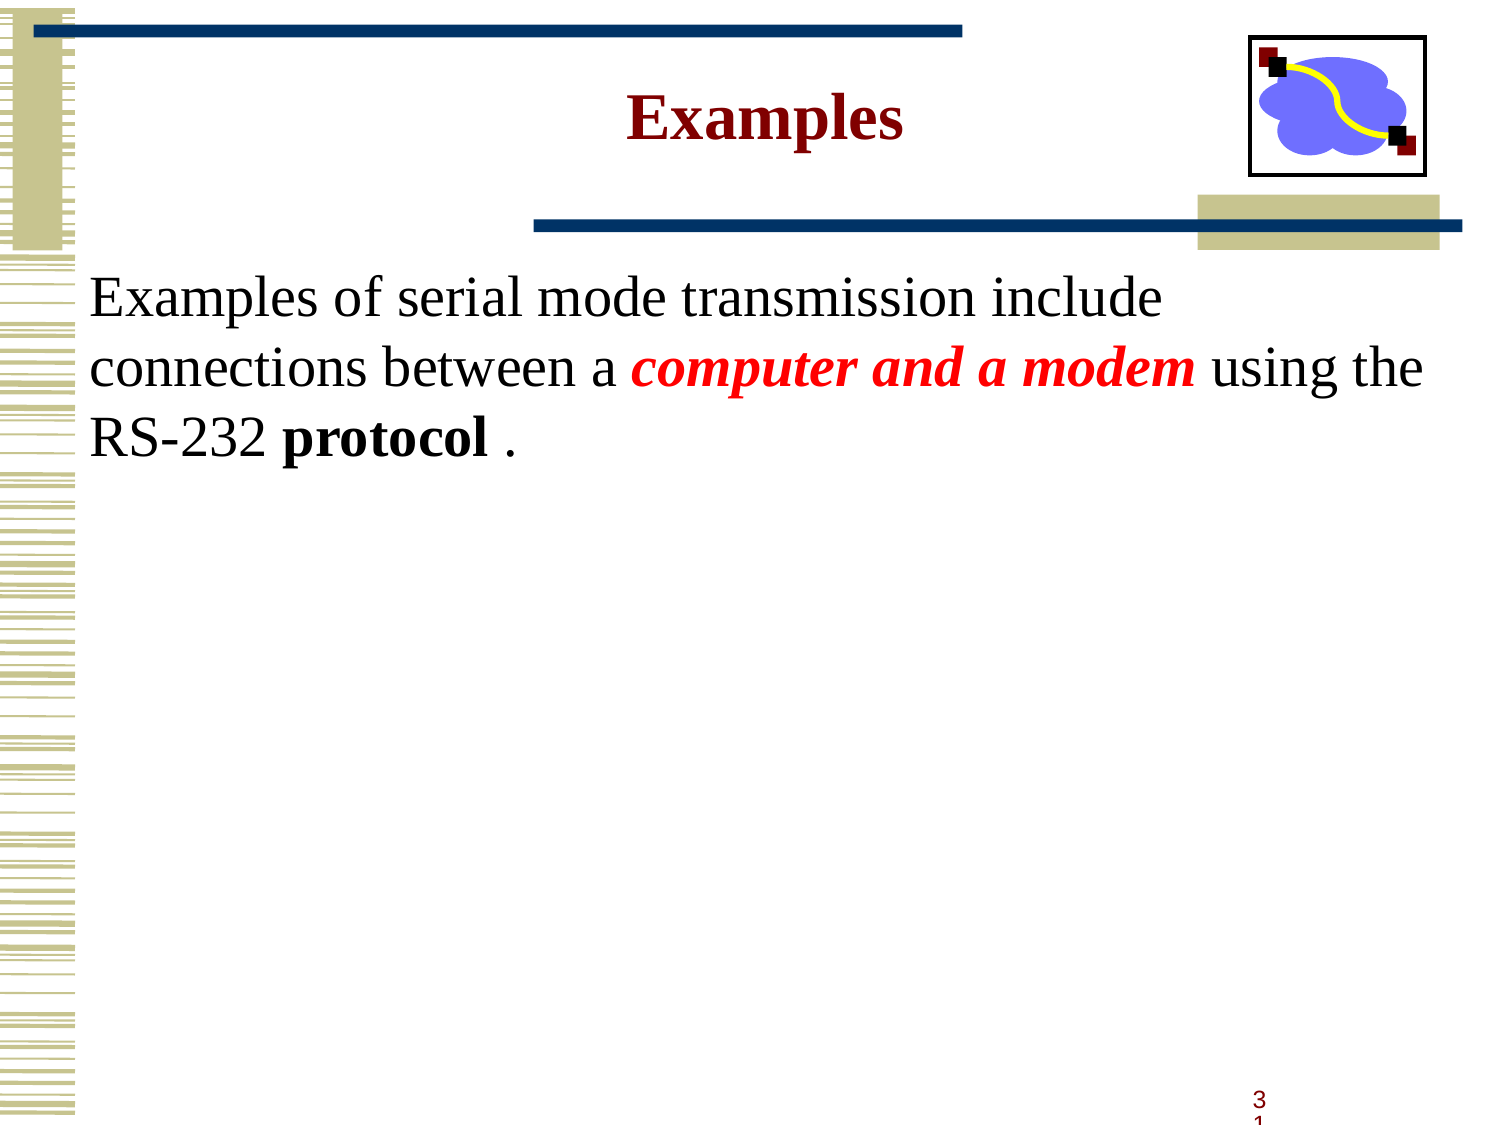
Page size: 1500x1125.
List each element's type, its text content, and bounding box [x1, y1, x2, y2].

title Examples [75, 0, 1463, 249]
list Examples of serial mode transmission include connections between a computer and a modem using the RS-232 protocol . [75, 249, 1466, 1125]
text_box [0, 10, 76, 1113]
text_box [1249, 37, 1426, 176]
